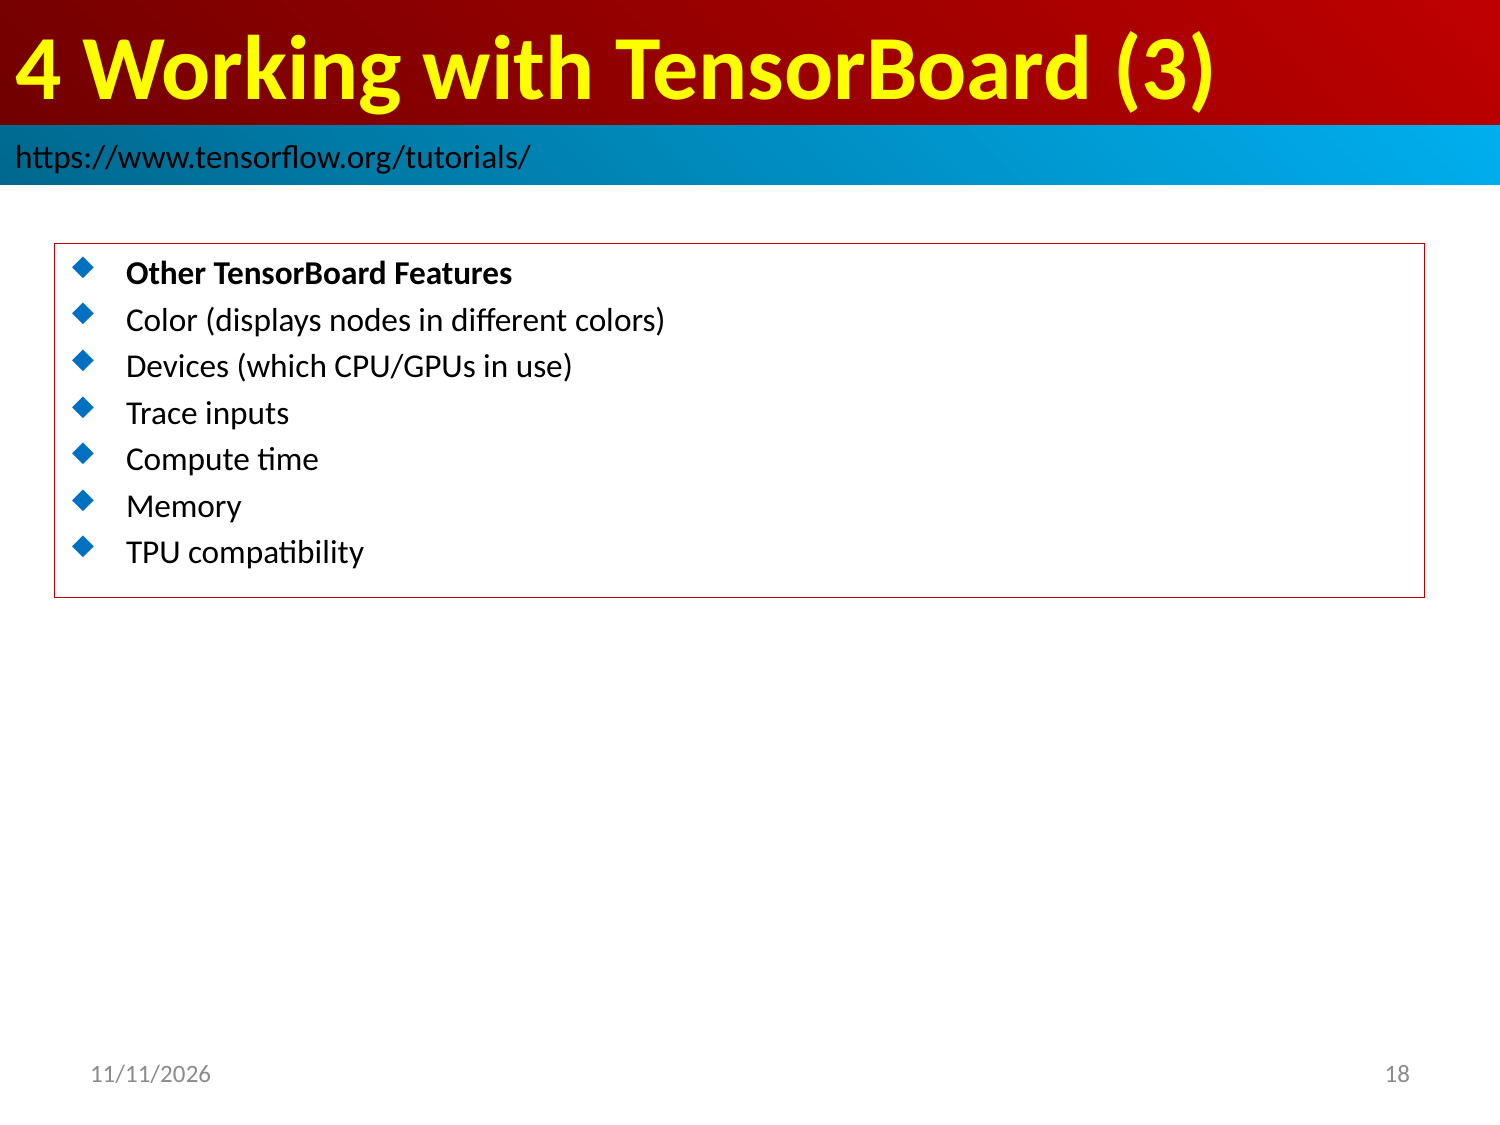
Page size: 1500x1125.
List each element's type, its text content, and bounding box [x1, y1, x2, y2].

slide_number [75, 1042, 425, 1103]
text_box https://www.tensorflow.org/tutorials/ [0, 125, 1500, 185]
title 4 Working with TensorBoard (3) [0, 0, 1500, 125]
subtitle Other TensorBoard Features Color (displays nodes in different colors) Devices (which CPU/GPUs in use) Trace inputs Compute time Memory TPU compatibility [54, 243, 1425, 598]
slide_number 18 [1074, 1042, 1425, 1103]
